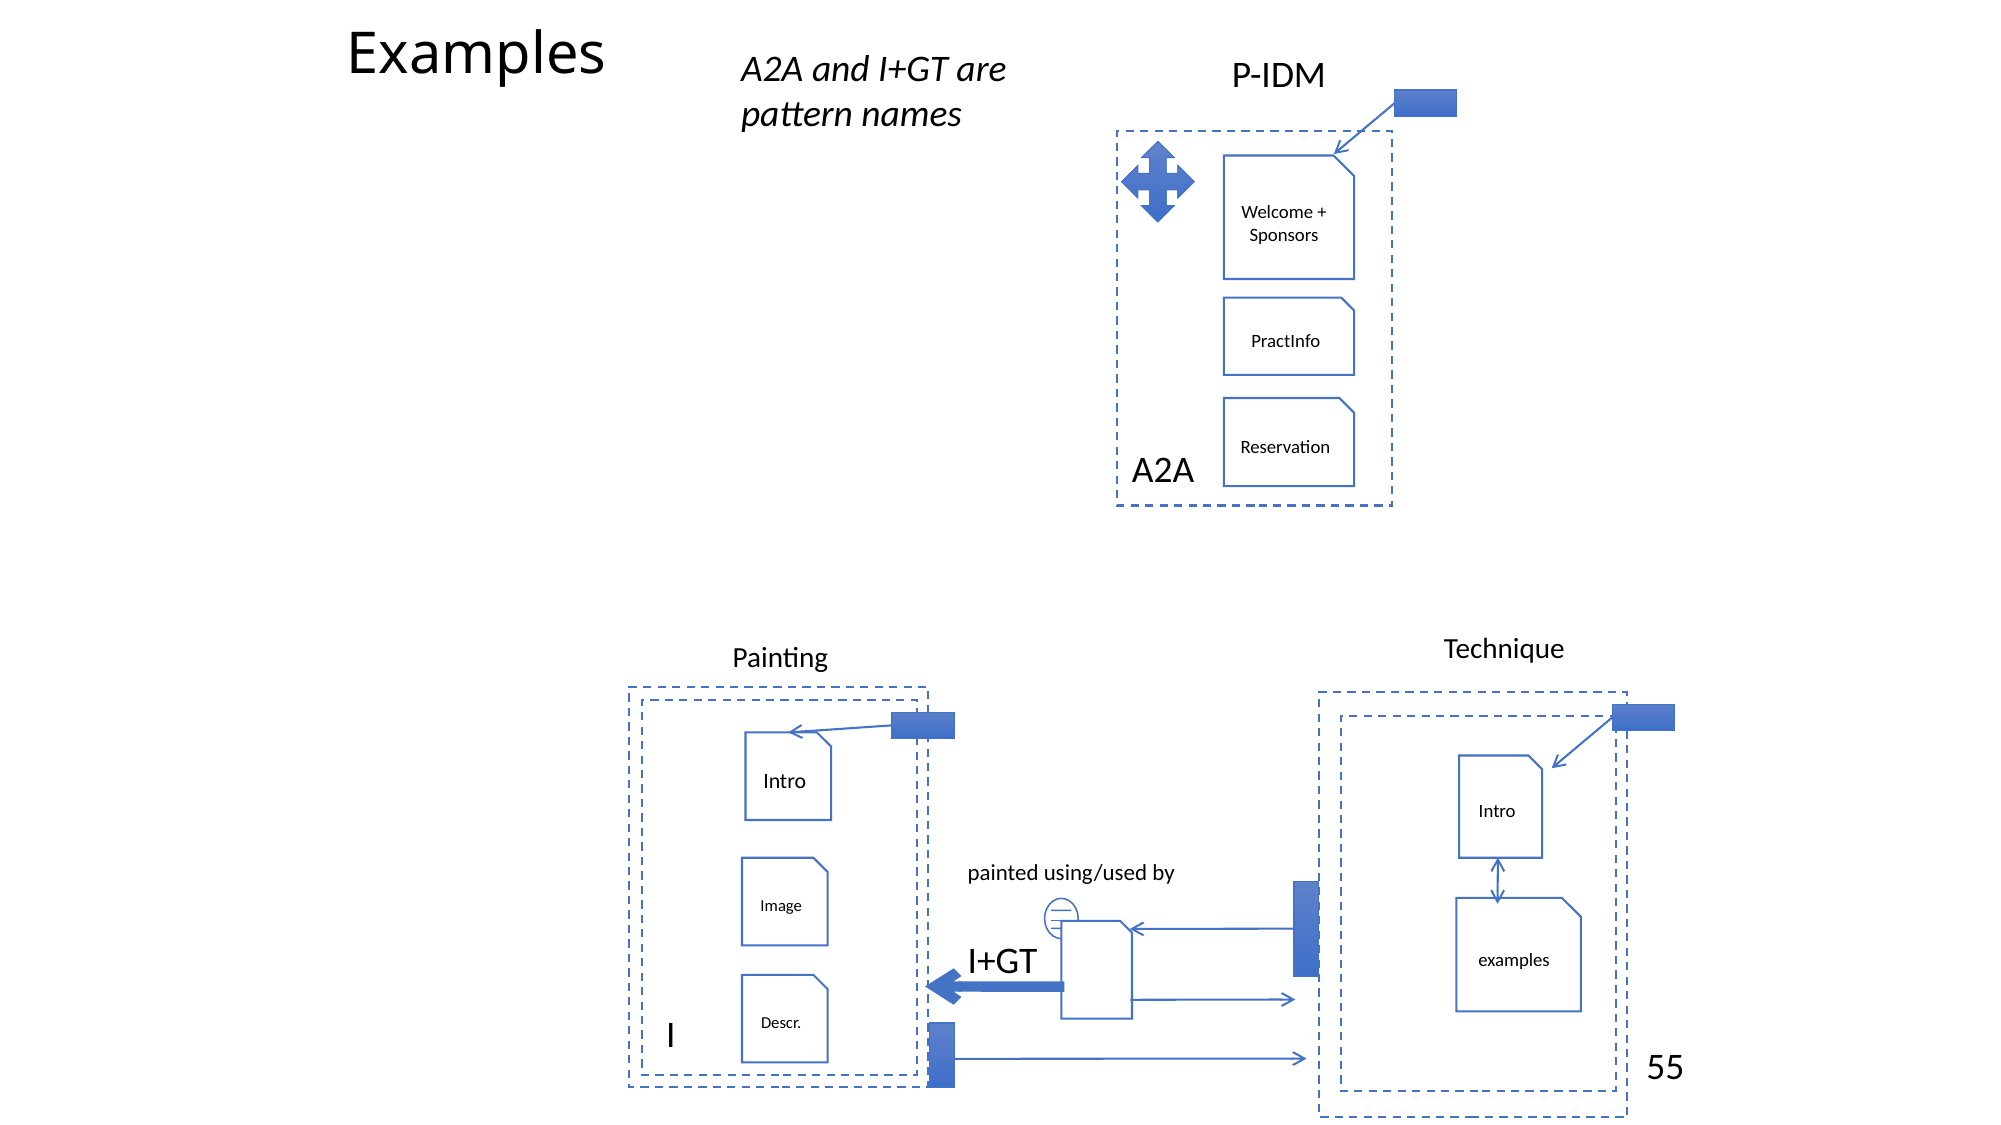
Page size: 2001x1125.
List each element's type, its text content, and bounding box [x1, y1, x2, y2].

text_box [629, 631, 955, 1088]
text_box Reservation [1222, 396, 1356, 488]
text_box 55 [1631, 1035, 1745, 1125]
text_box P-IDM [1217, 42, 1342, 103]
title Examples [331, 16, 1118, 94]
text_box Welcome + Sponsors [1222, 154, 1356, 281]
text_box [952, 849, 1191, 1019]
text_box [1333, 103, 1395, 154]
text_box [925, 928, 1107, 990]
text_box examples [1455, 896, 1582, 1013]
text_box PractInfo [1222, 296, 1356, 376]
text_box Intro [1458, 754, 1544, 859]
text_box [1116, 130, 1393, 507]
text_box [1551, 717, 1613, 769]
text_box [1120, 140, 1195, 223]
text_box [1394, 89, 1457, 117]
text_box A2A and I+GT are pattern names [726, 36, 1052, 142]
text_box [1293, 881, 1319, 977]
text_box [1340, 715, 1617, 1092]
text_box [1612, 704, 1675, 731]
text_box [1318, 691, 1628, 1118]
text_box A2A [1117, 437, 1249, 498]
text_box Technique [1429, 621, 1580, 672]
